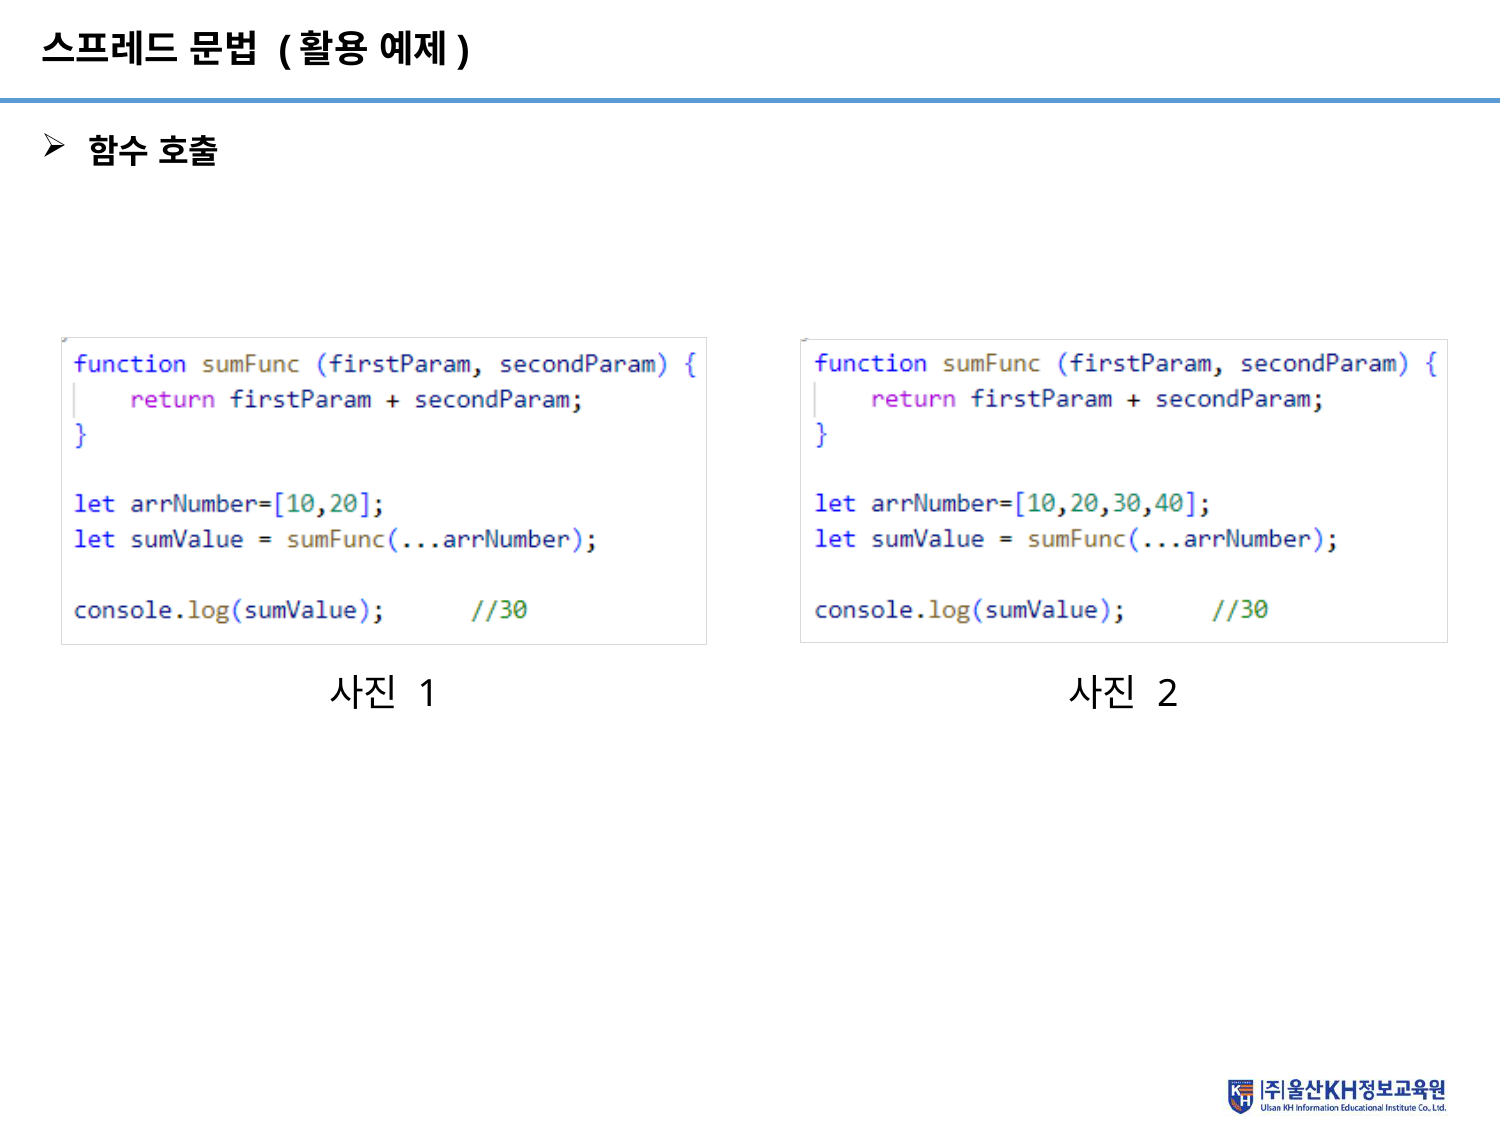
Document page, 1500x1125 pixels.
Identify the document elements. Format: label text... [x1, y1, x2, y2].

title 스프레드 문법 (활용 예제) [41, 0, 1023, 102]
text_box 사진 1 [314, 661, 455, 721]
picture [61, 337, 707, 645]
picture [800, 338, 1448, 643]
list 함수 호출 [41, 118, 1459, 1059]
picture [1222, 1074, 1448, 1116]
text_box 사진 2 [1053, 661, 1194, 721]
